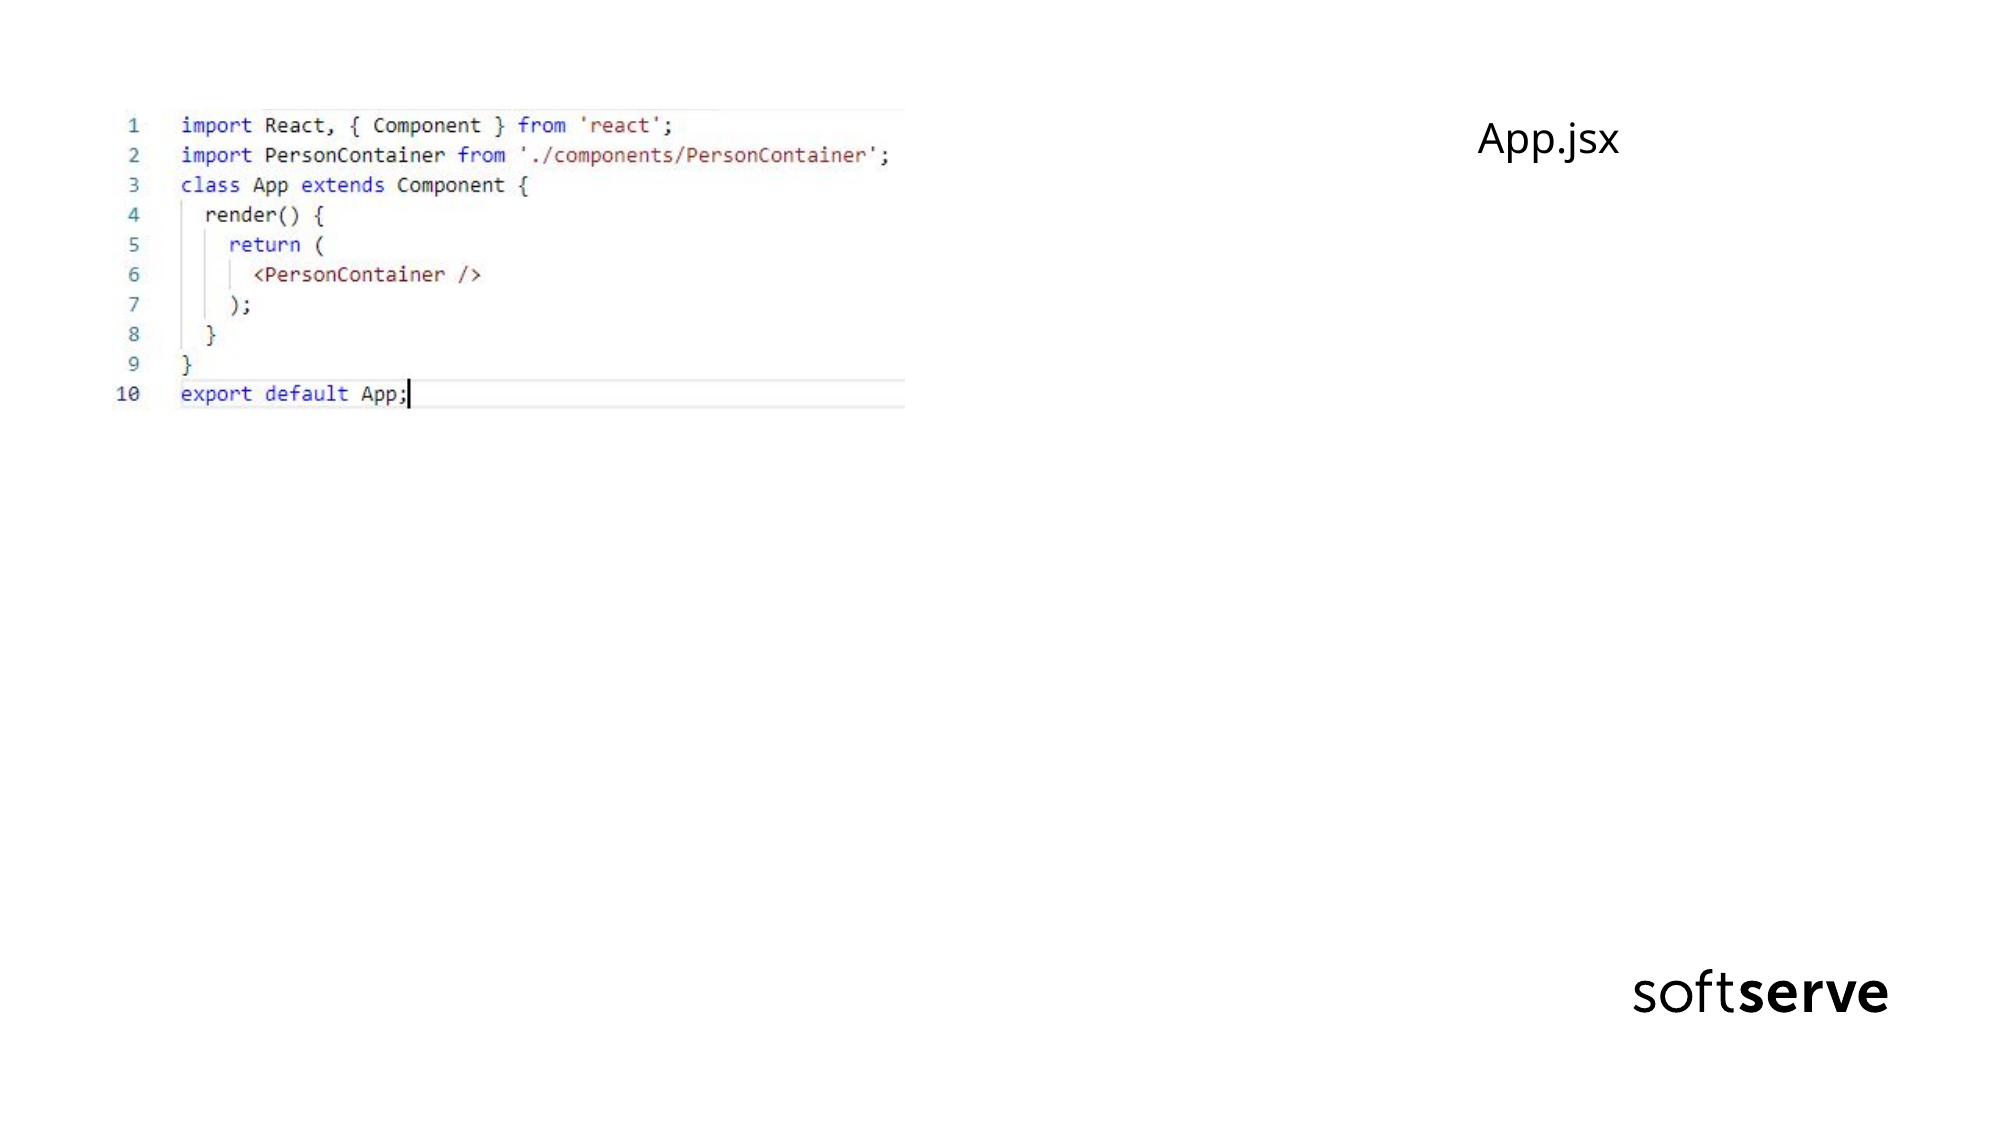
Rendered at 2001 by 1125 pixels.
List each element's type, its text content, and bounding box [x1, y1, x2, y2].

picture [112, 109, 905, 434]
list App.jsx [112, 109, 1635, 907]
